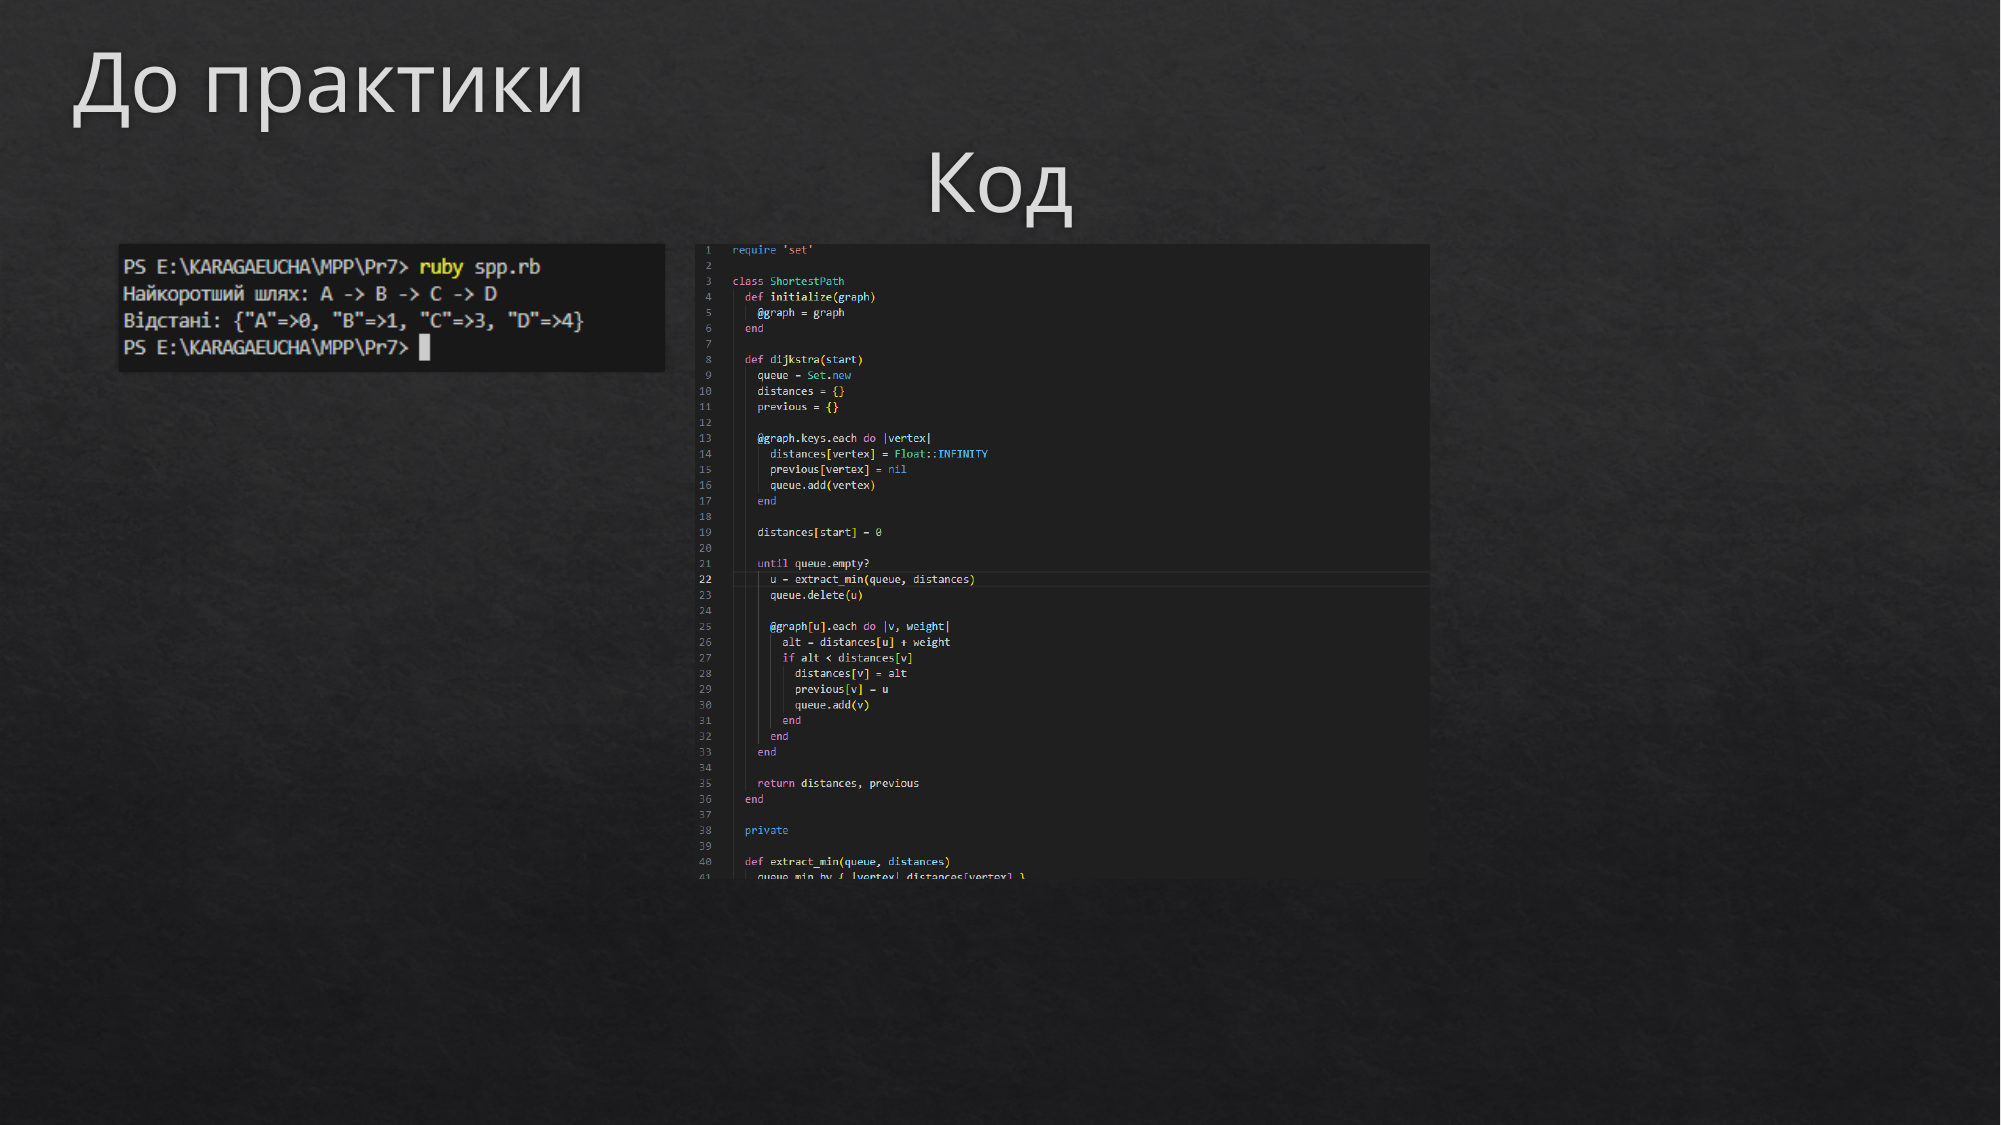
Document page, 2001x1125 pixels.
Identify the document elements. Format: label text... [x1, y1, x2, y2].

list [118, 244, 665, 372]
picture [695, 244, 1431, 880]
text_box До практики [0, 0, 1180, 160]
title Код [149, 99, 1849, 260]
